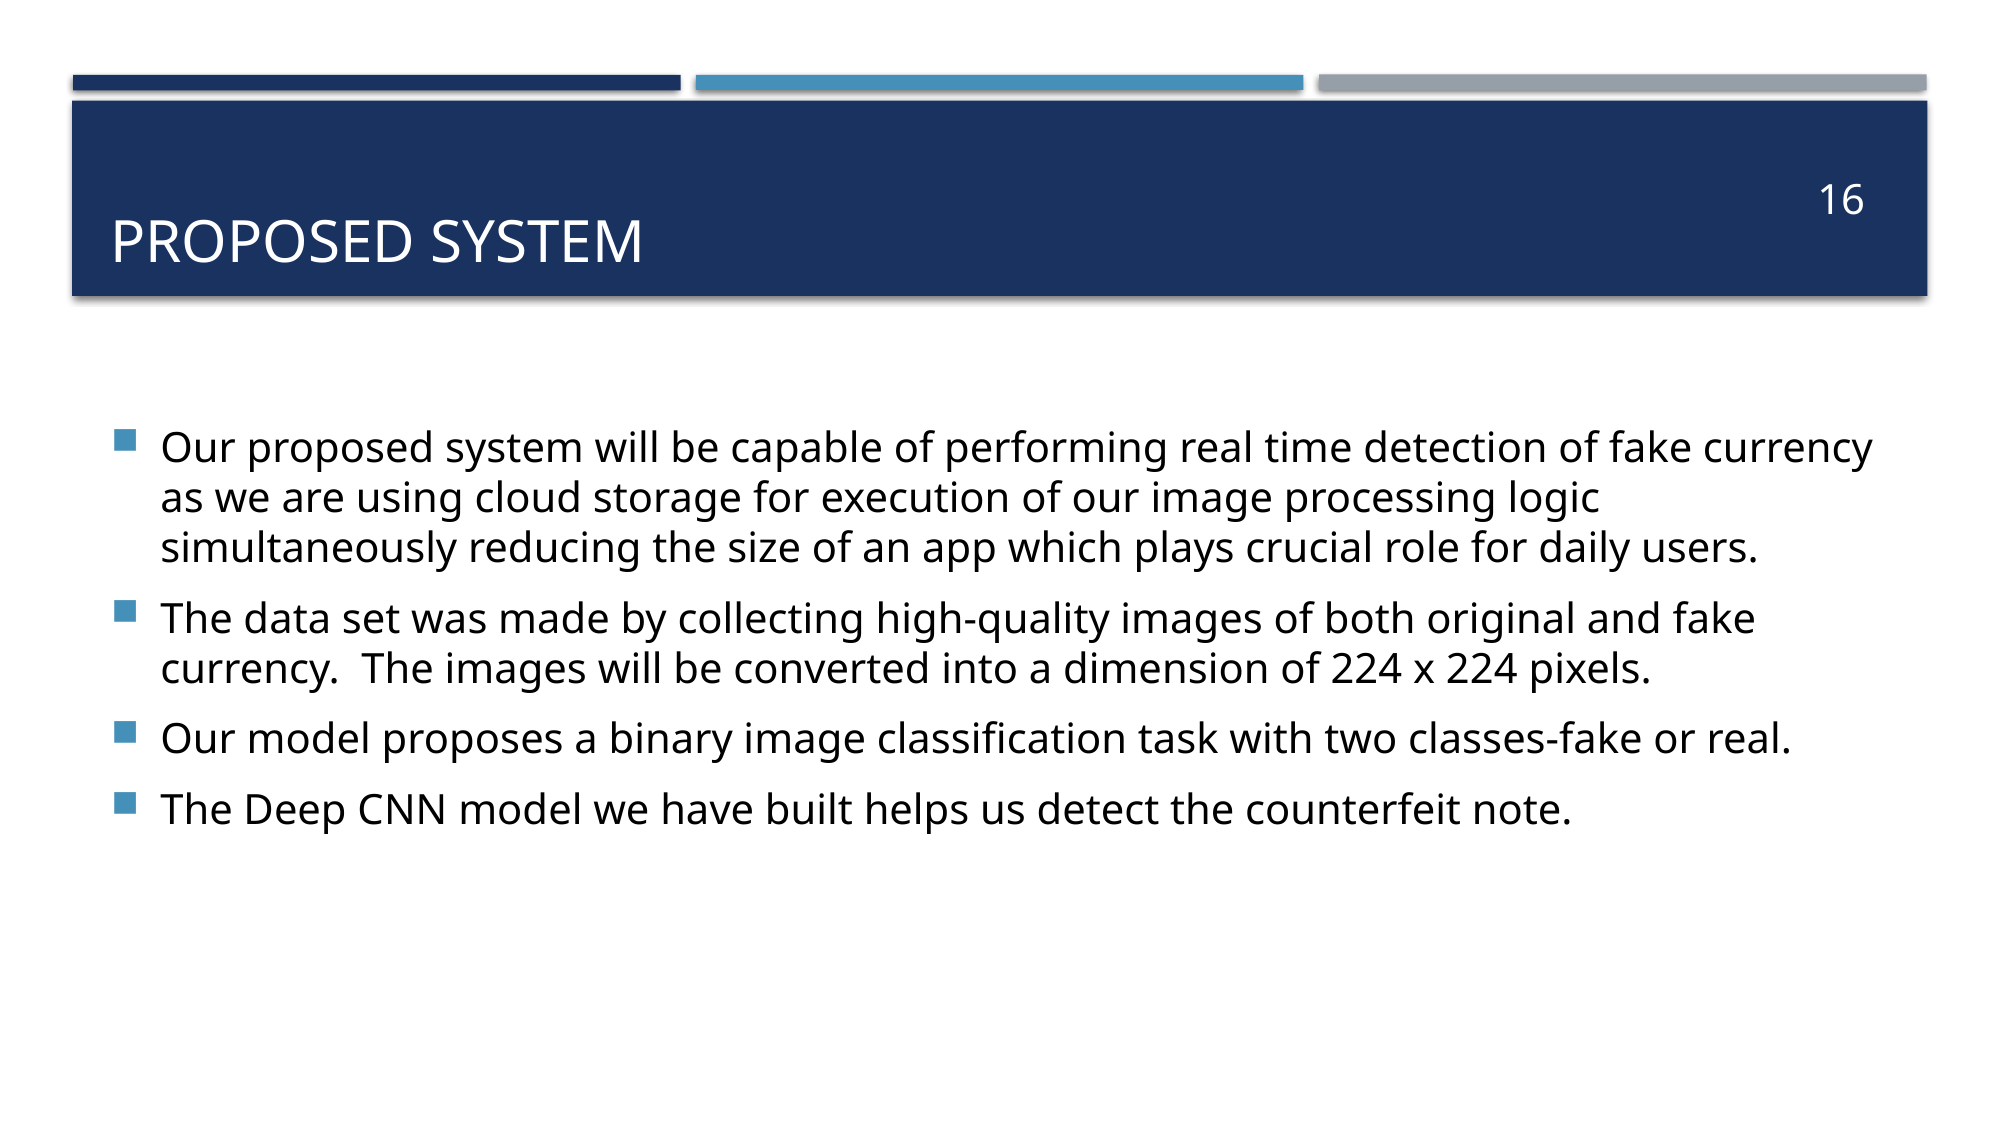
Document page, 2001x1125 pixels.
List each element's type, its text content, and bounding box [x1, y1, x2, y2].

title Proposed System [95, 115, 1905, 282]
text_box 16 [1802, 165, 1924, 231]
list Our proposed system will be capable of performing real time detection of fake currency as we are using cloud storage for execution of our image processing logic simultaneously reducing the size of an app which plays crucial role for daily users. The data set was made by collecting high-quality images of both original and fake currency. The images will be converted into a dimension of 224 x 224 pixels. Our model proposes a binary image classification task with two classes-fake or real. The Deep CNN model we have built helps us detect the counterfeit note. [95, 357, 1905, 962]
